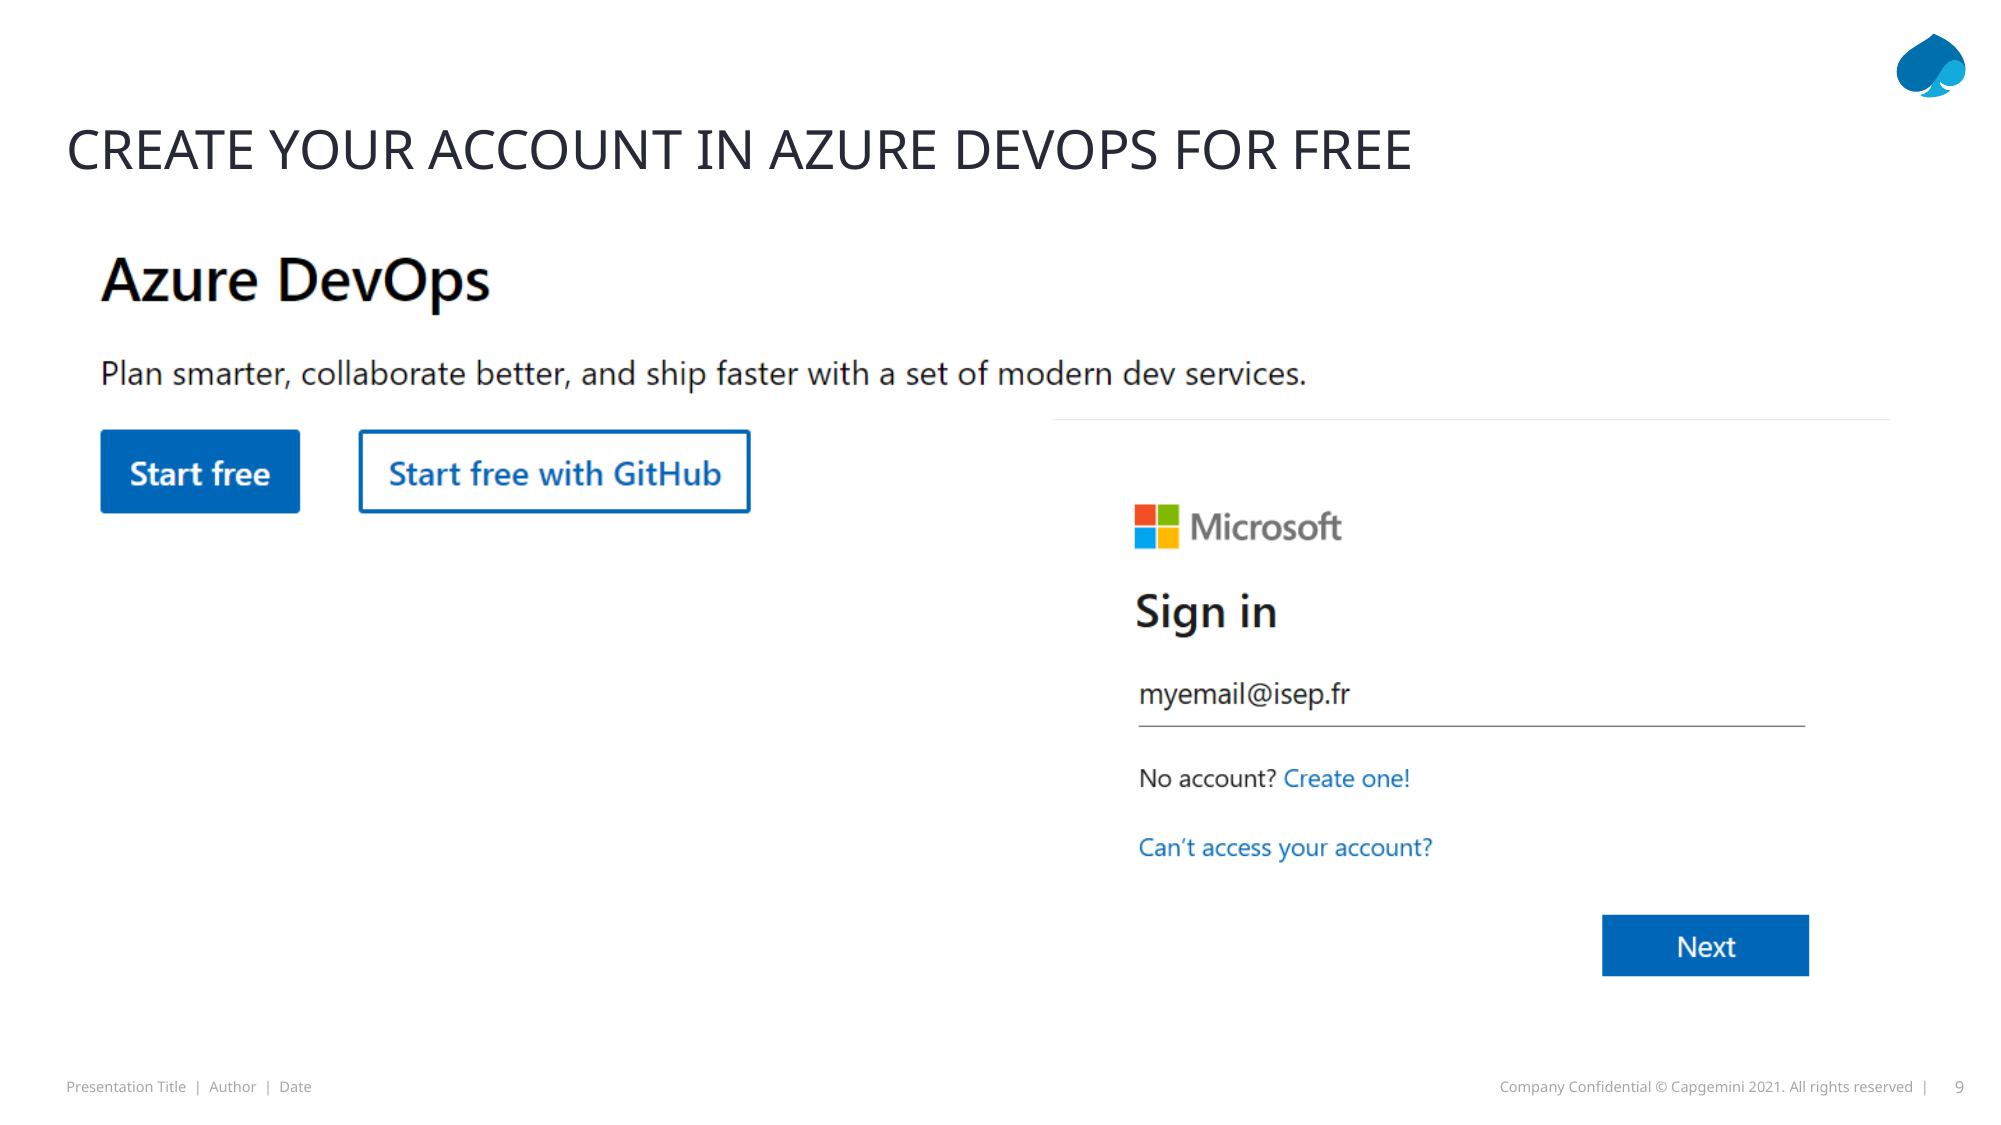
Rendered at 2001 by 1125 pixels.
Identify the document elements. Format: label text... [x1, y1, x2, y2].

title Create your account in azure devops for free [66, 63, 1863, 182]
picture [24, 156, 1891, 1062]
